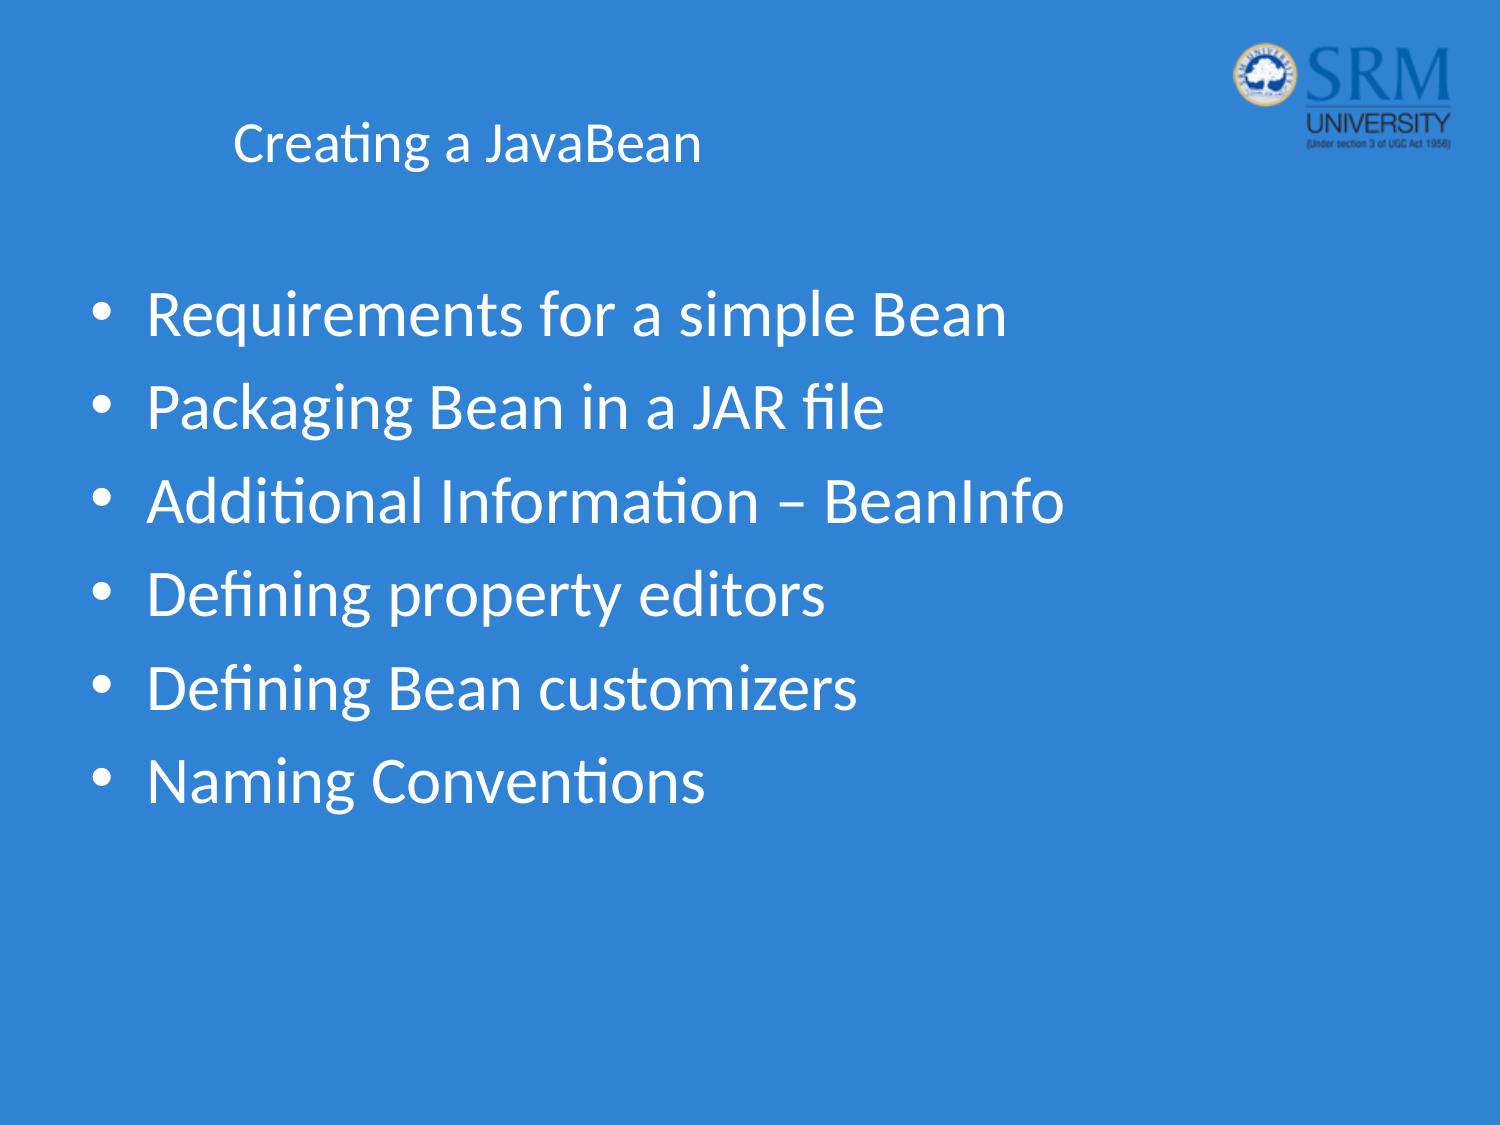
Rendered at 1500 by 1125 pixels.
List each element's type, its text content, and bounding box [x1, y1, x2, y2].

list Requirements for a simple Bean Packaging Bean in a JAR file Additional Information – BeanInfo Defining property editors Defining Bean customizers Naming Conventions [75, 262, 1425, 1005]
title Creating a JavaBean [75, 45, 863, 233]
picture [1224, 37, 1460, 157]
